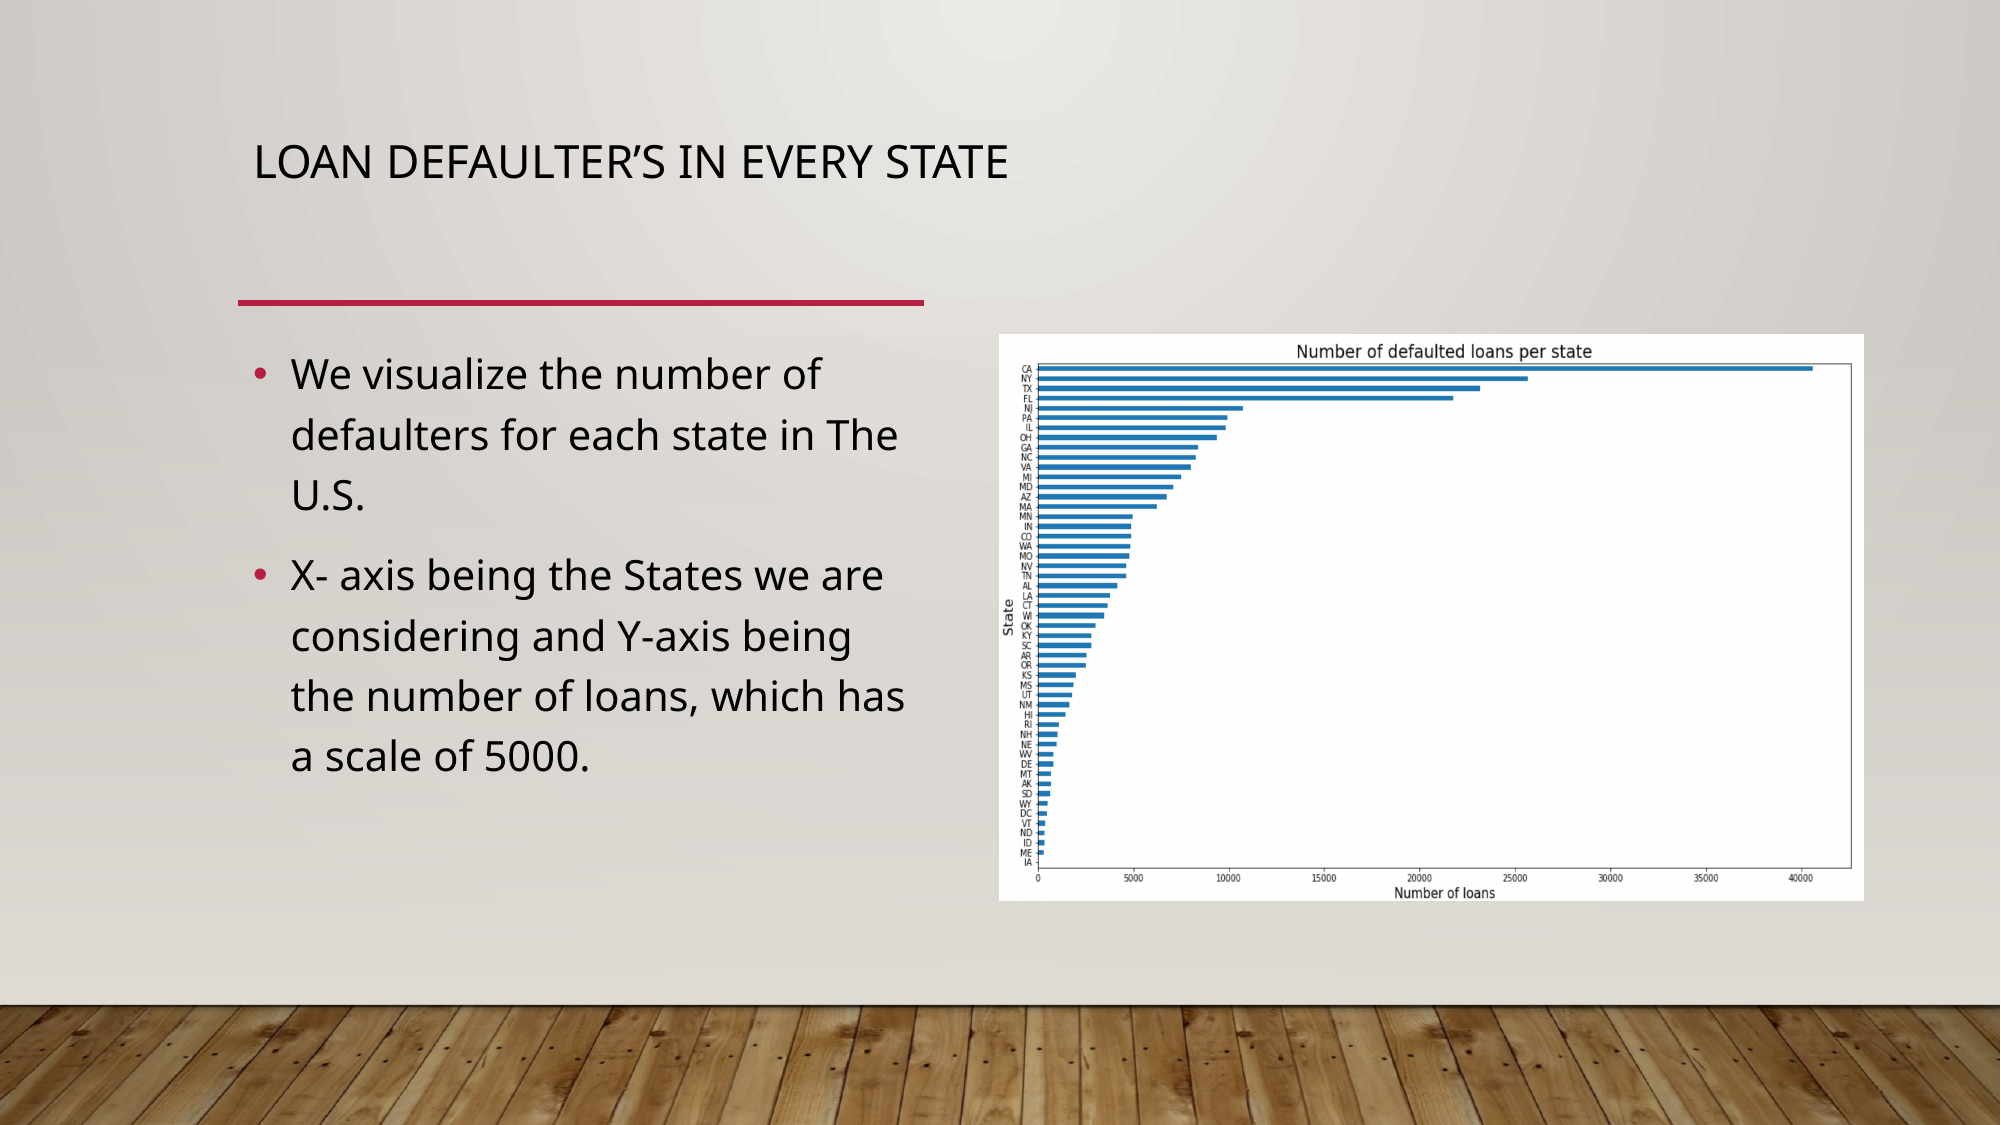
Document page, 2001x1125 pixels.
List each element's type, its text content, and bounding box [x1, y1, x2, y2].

text_box [0, 0, 2000, 330]
list We visualize the number of defaulters for each state in The U.S. X- axis being the States we are considering and Y-axis being the number of loans, which has a scale of 5000. [238, 330, 923, 897]
picture [0, 1006, 2000, 1125]
text_box [0, 330, 2000, 1004]
title Loan defaulter’s in every state [238, 131, 1856, 294]
picture [999, 334, 1864, 901]
